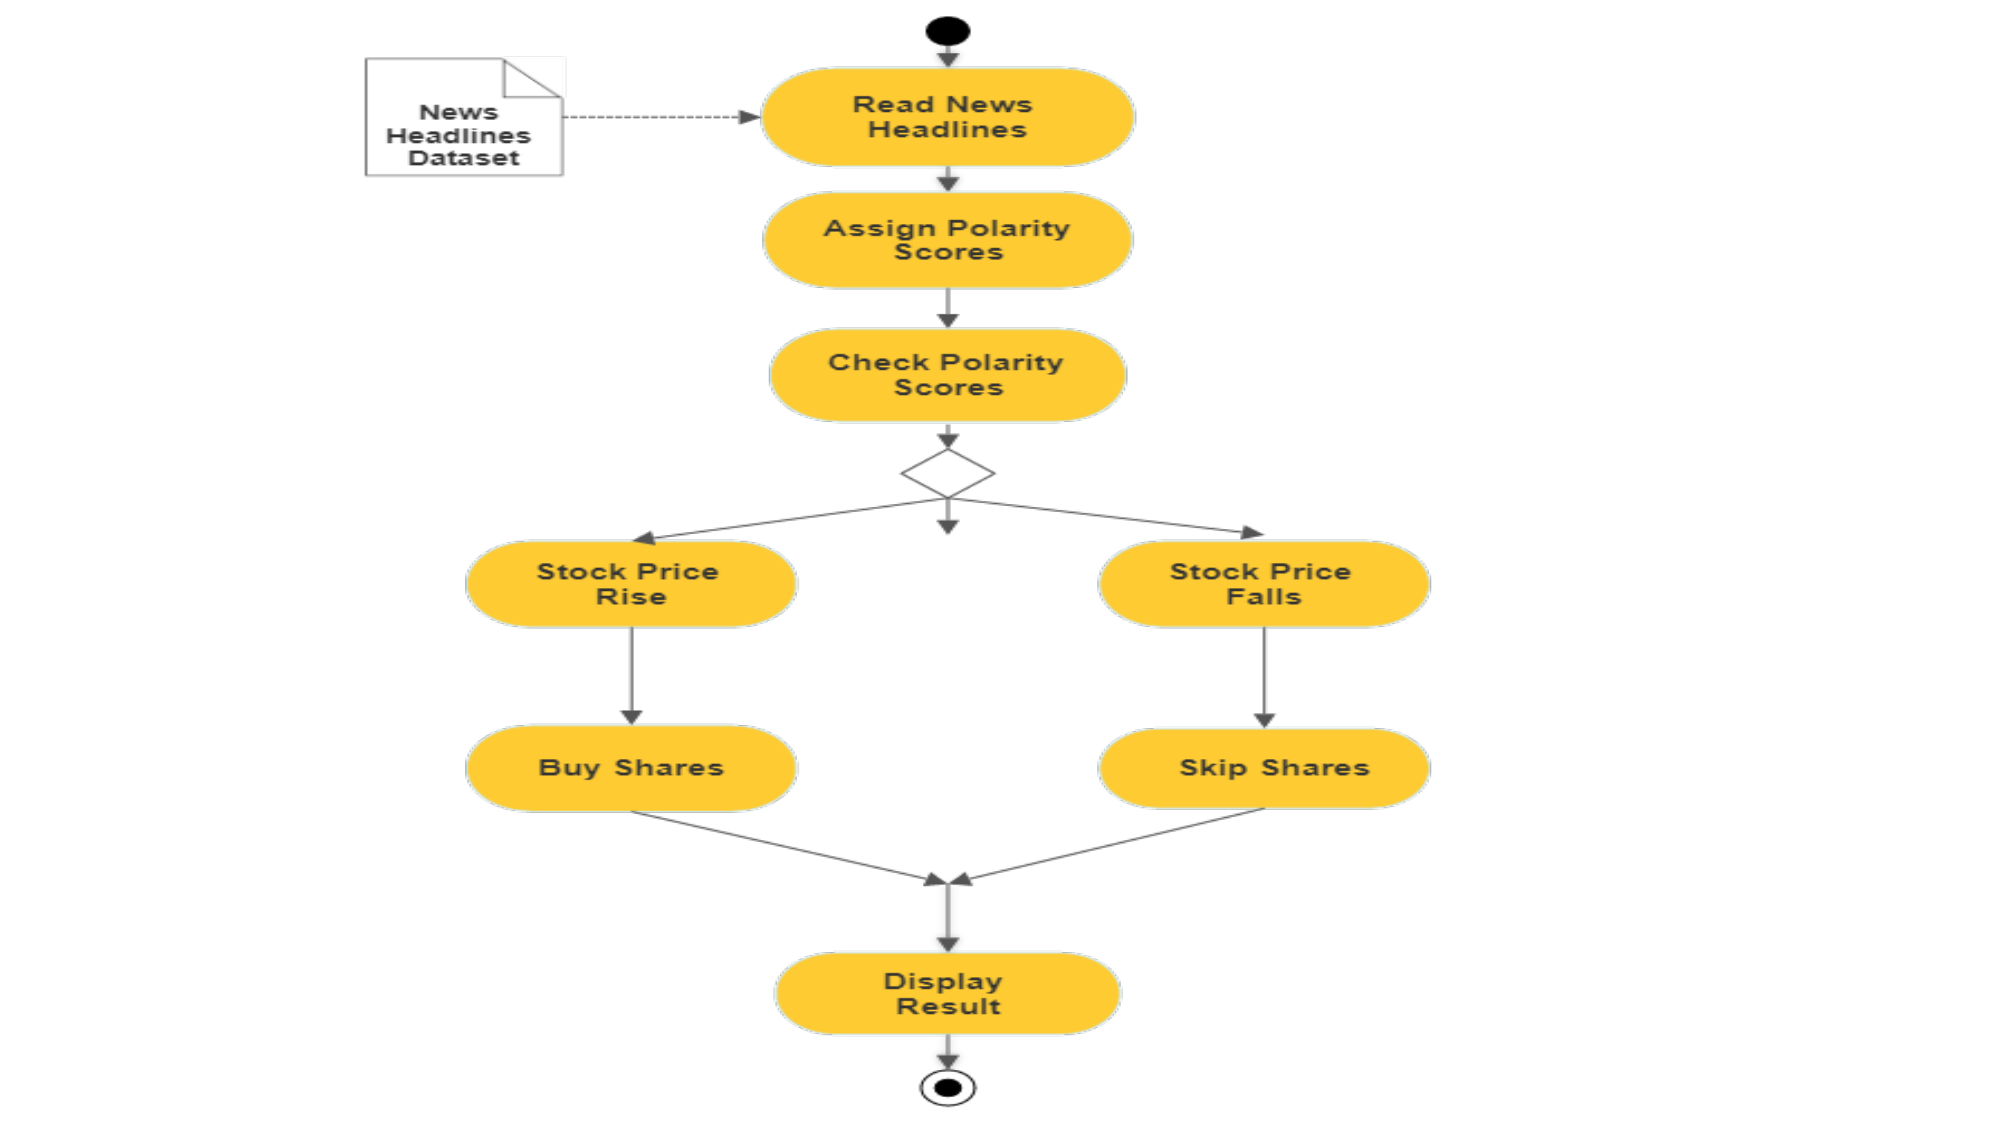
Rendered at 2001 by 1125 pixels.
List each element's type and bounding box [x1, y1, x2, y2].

picture [339, 0, 1458, 1125]
